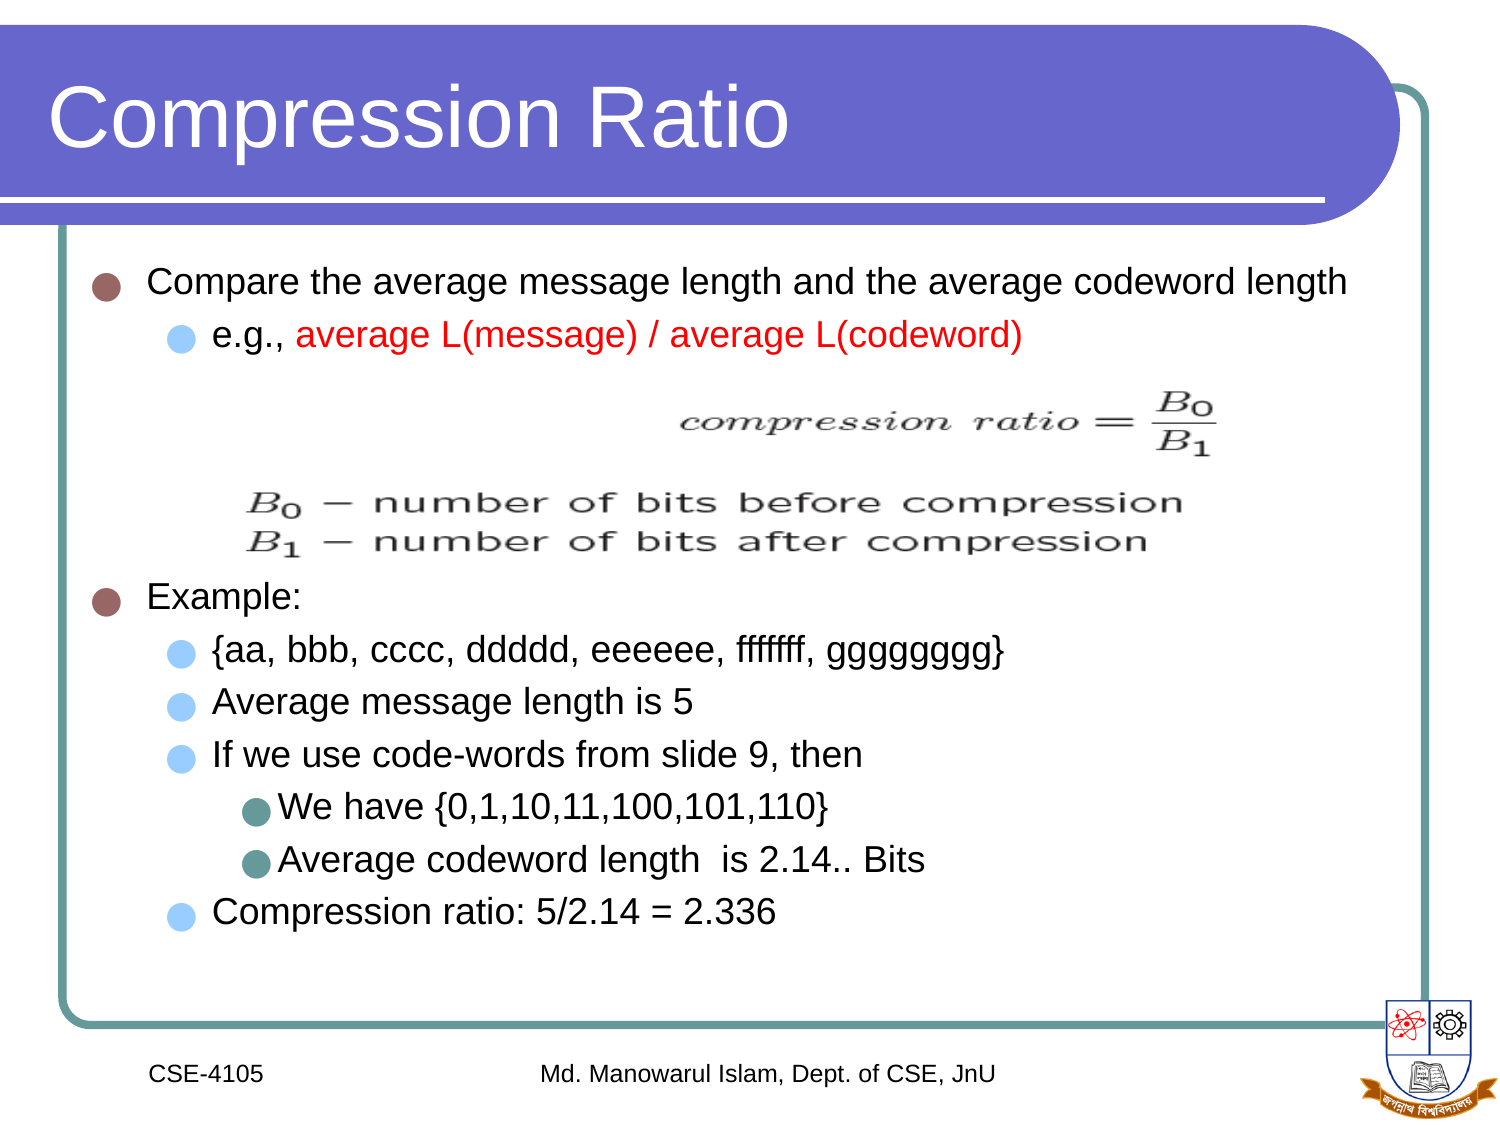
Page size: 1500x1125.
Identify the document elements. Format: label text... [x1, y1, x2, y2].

picture [1360, 991, 1498, 1120]
list Compare the average message length and the average codeword length e.g., average L(message) / average L(codeword) Example: {aa, bbb, cccc, ddddd, eeeeee, fffffff, gggggggg} Average message length is 5 If we use code-words from slide 9, then We have {0,1,10,11,100,101,110} Average codeword length is 2.14.. Bits Compression ratio: 5/2.14 = 2.336 [75, 249, 1425, 888]
picture [174, 374, 1242, 576]
title Compression Ratio [32, 37, 1347, 188]
